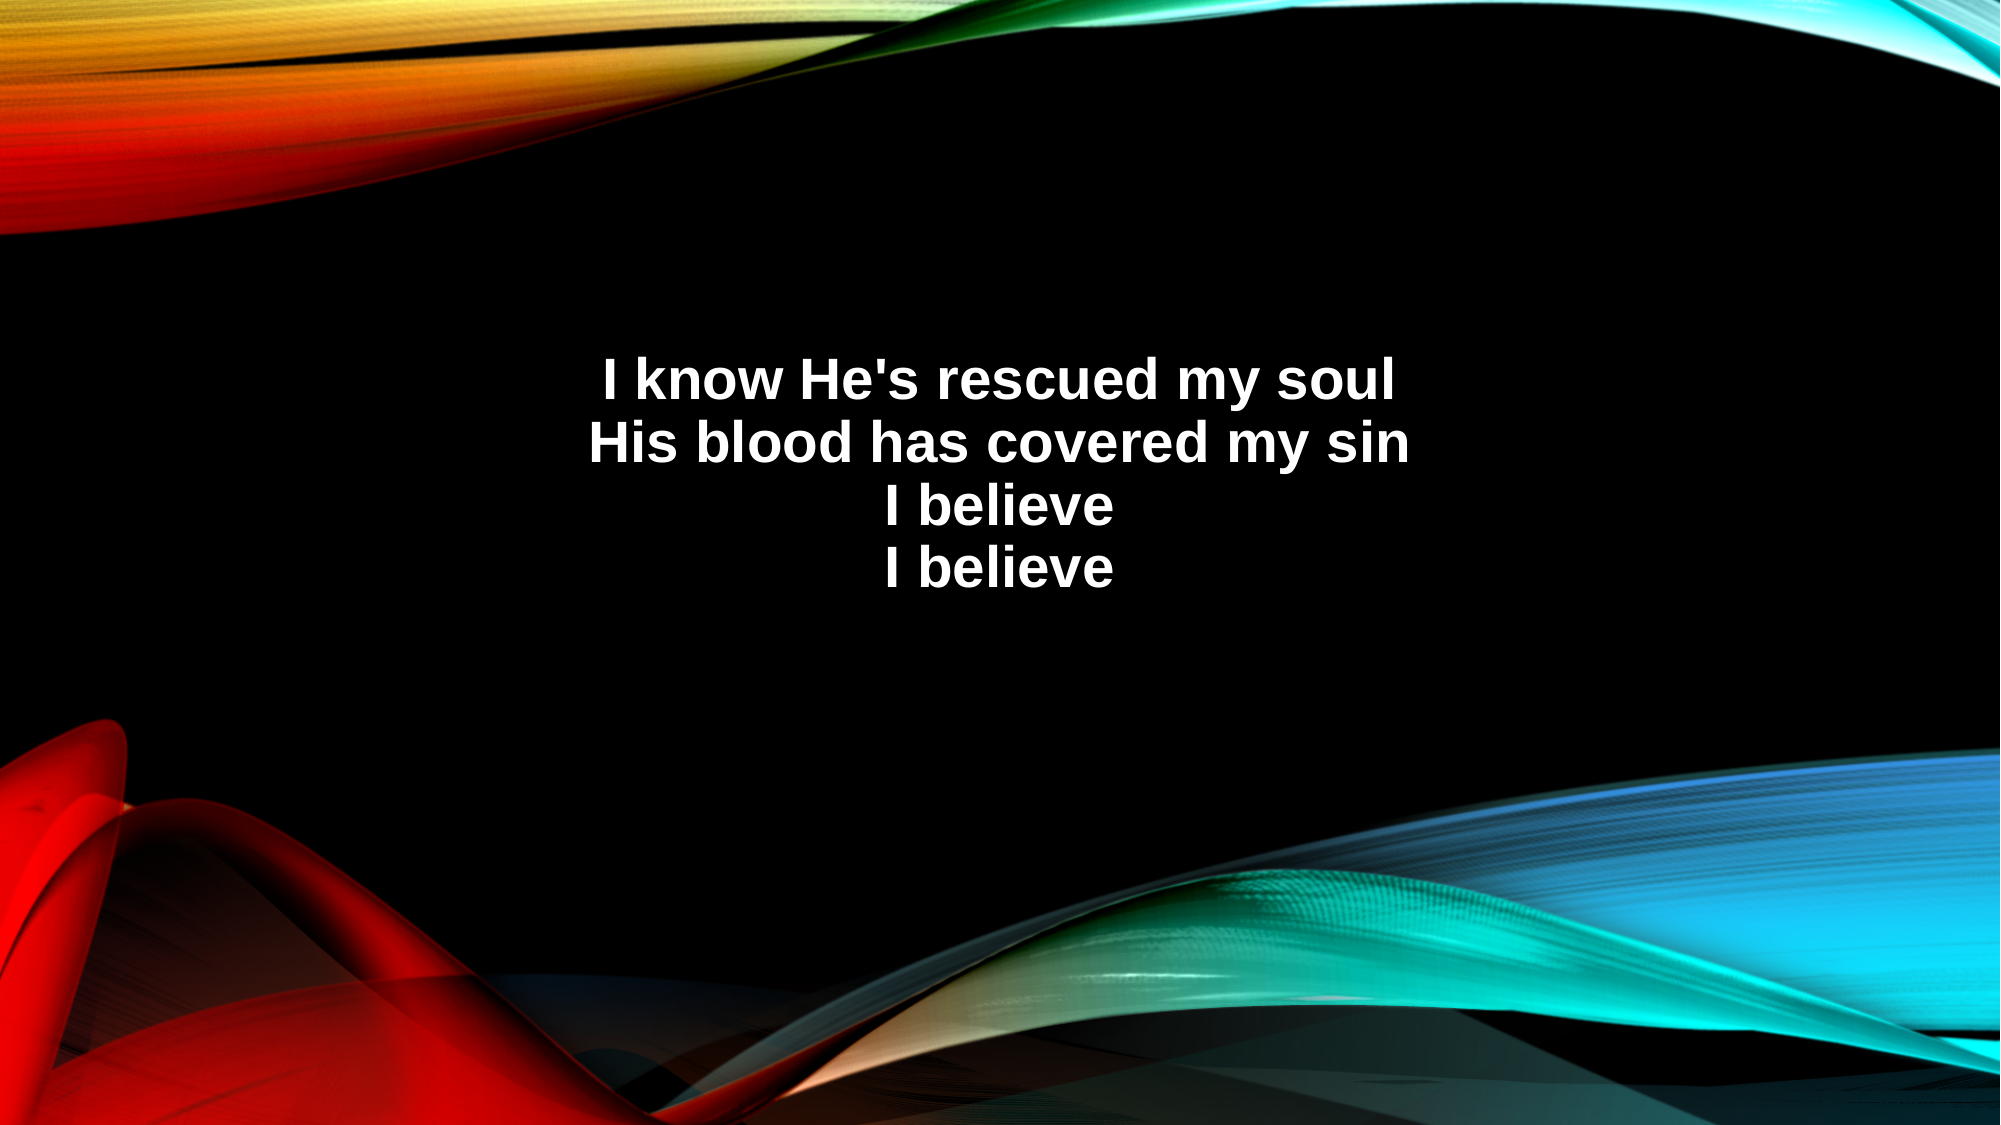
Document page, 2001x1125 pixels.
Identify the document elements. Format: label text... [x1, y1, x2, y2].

subtitle I know He's rescued my soul His blood has covered my sin I believe I believe [0, 0, 2000, 1125]
